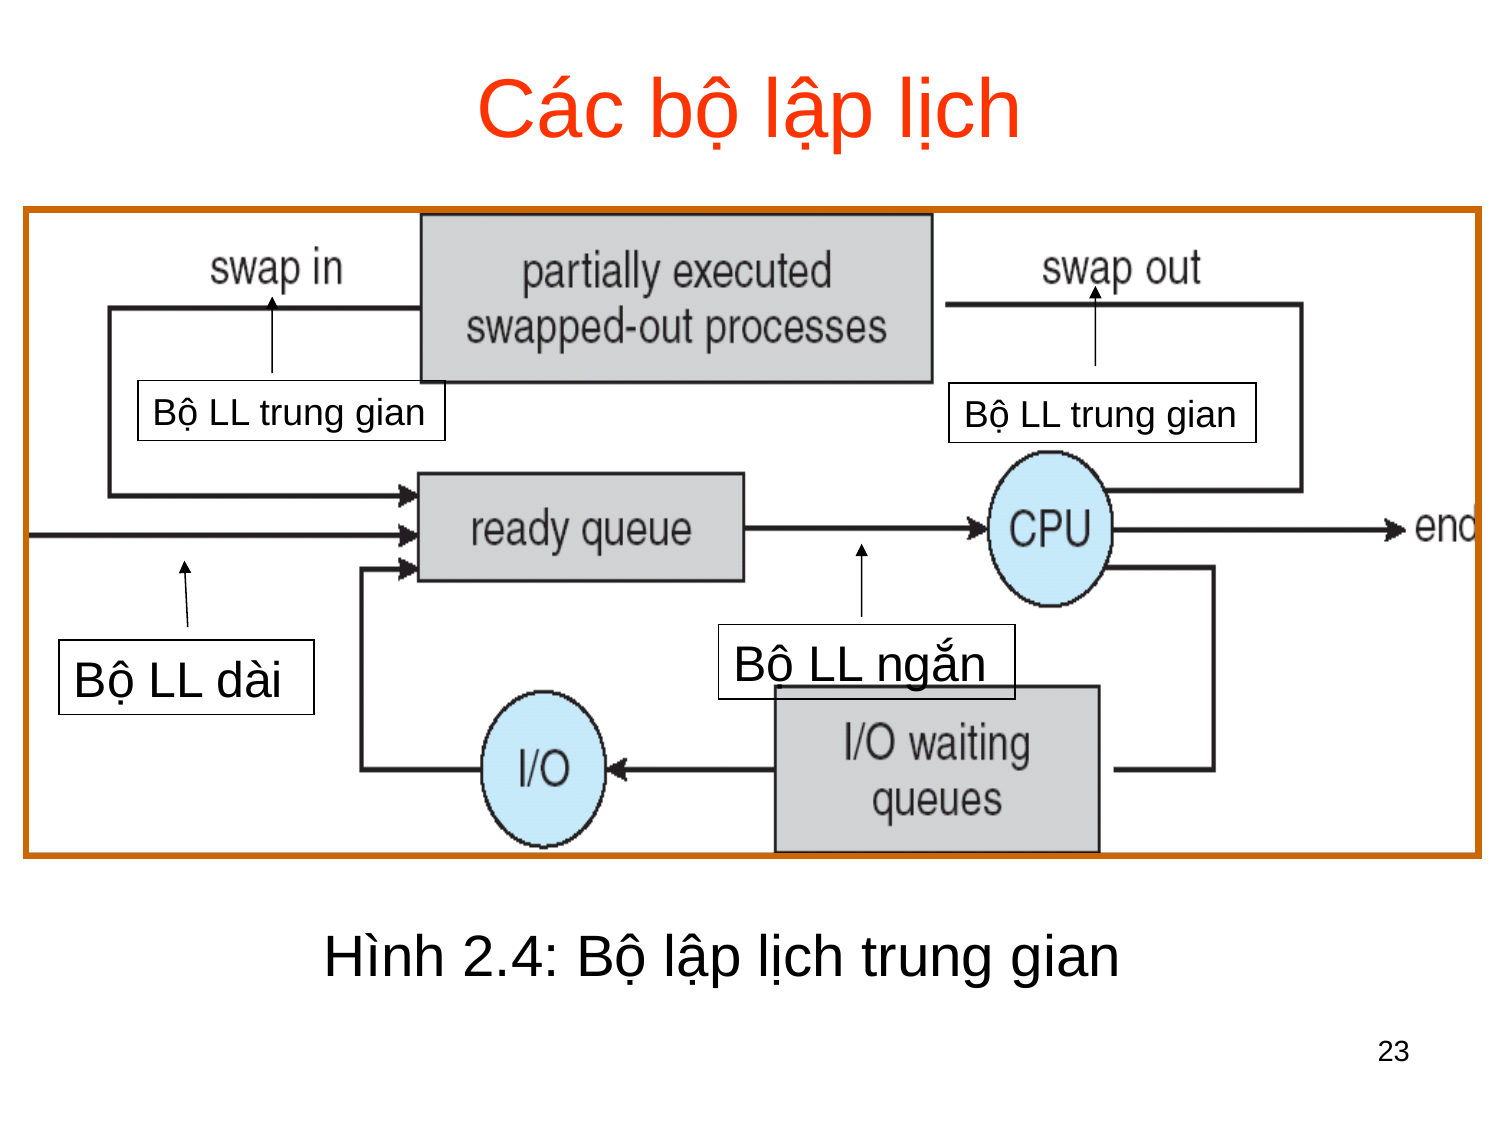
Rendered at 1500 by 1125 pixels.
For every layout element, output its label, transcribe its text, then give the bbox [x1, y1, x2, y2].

picture [28, 212, 1476, 854]
text_box Hình 2.4: Bộ lập lịch trung gian [308, 910, 1187, 996]
title Các bộ lập lịch [74, 44, 1426, 165]
slide_number 23 [1074, 1024, 1426, 1103]
